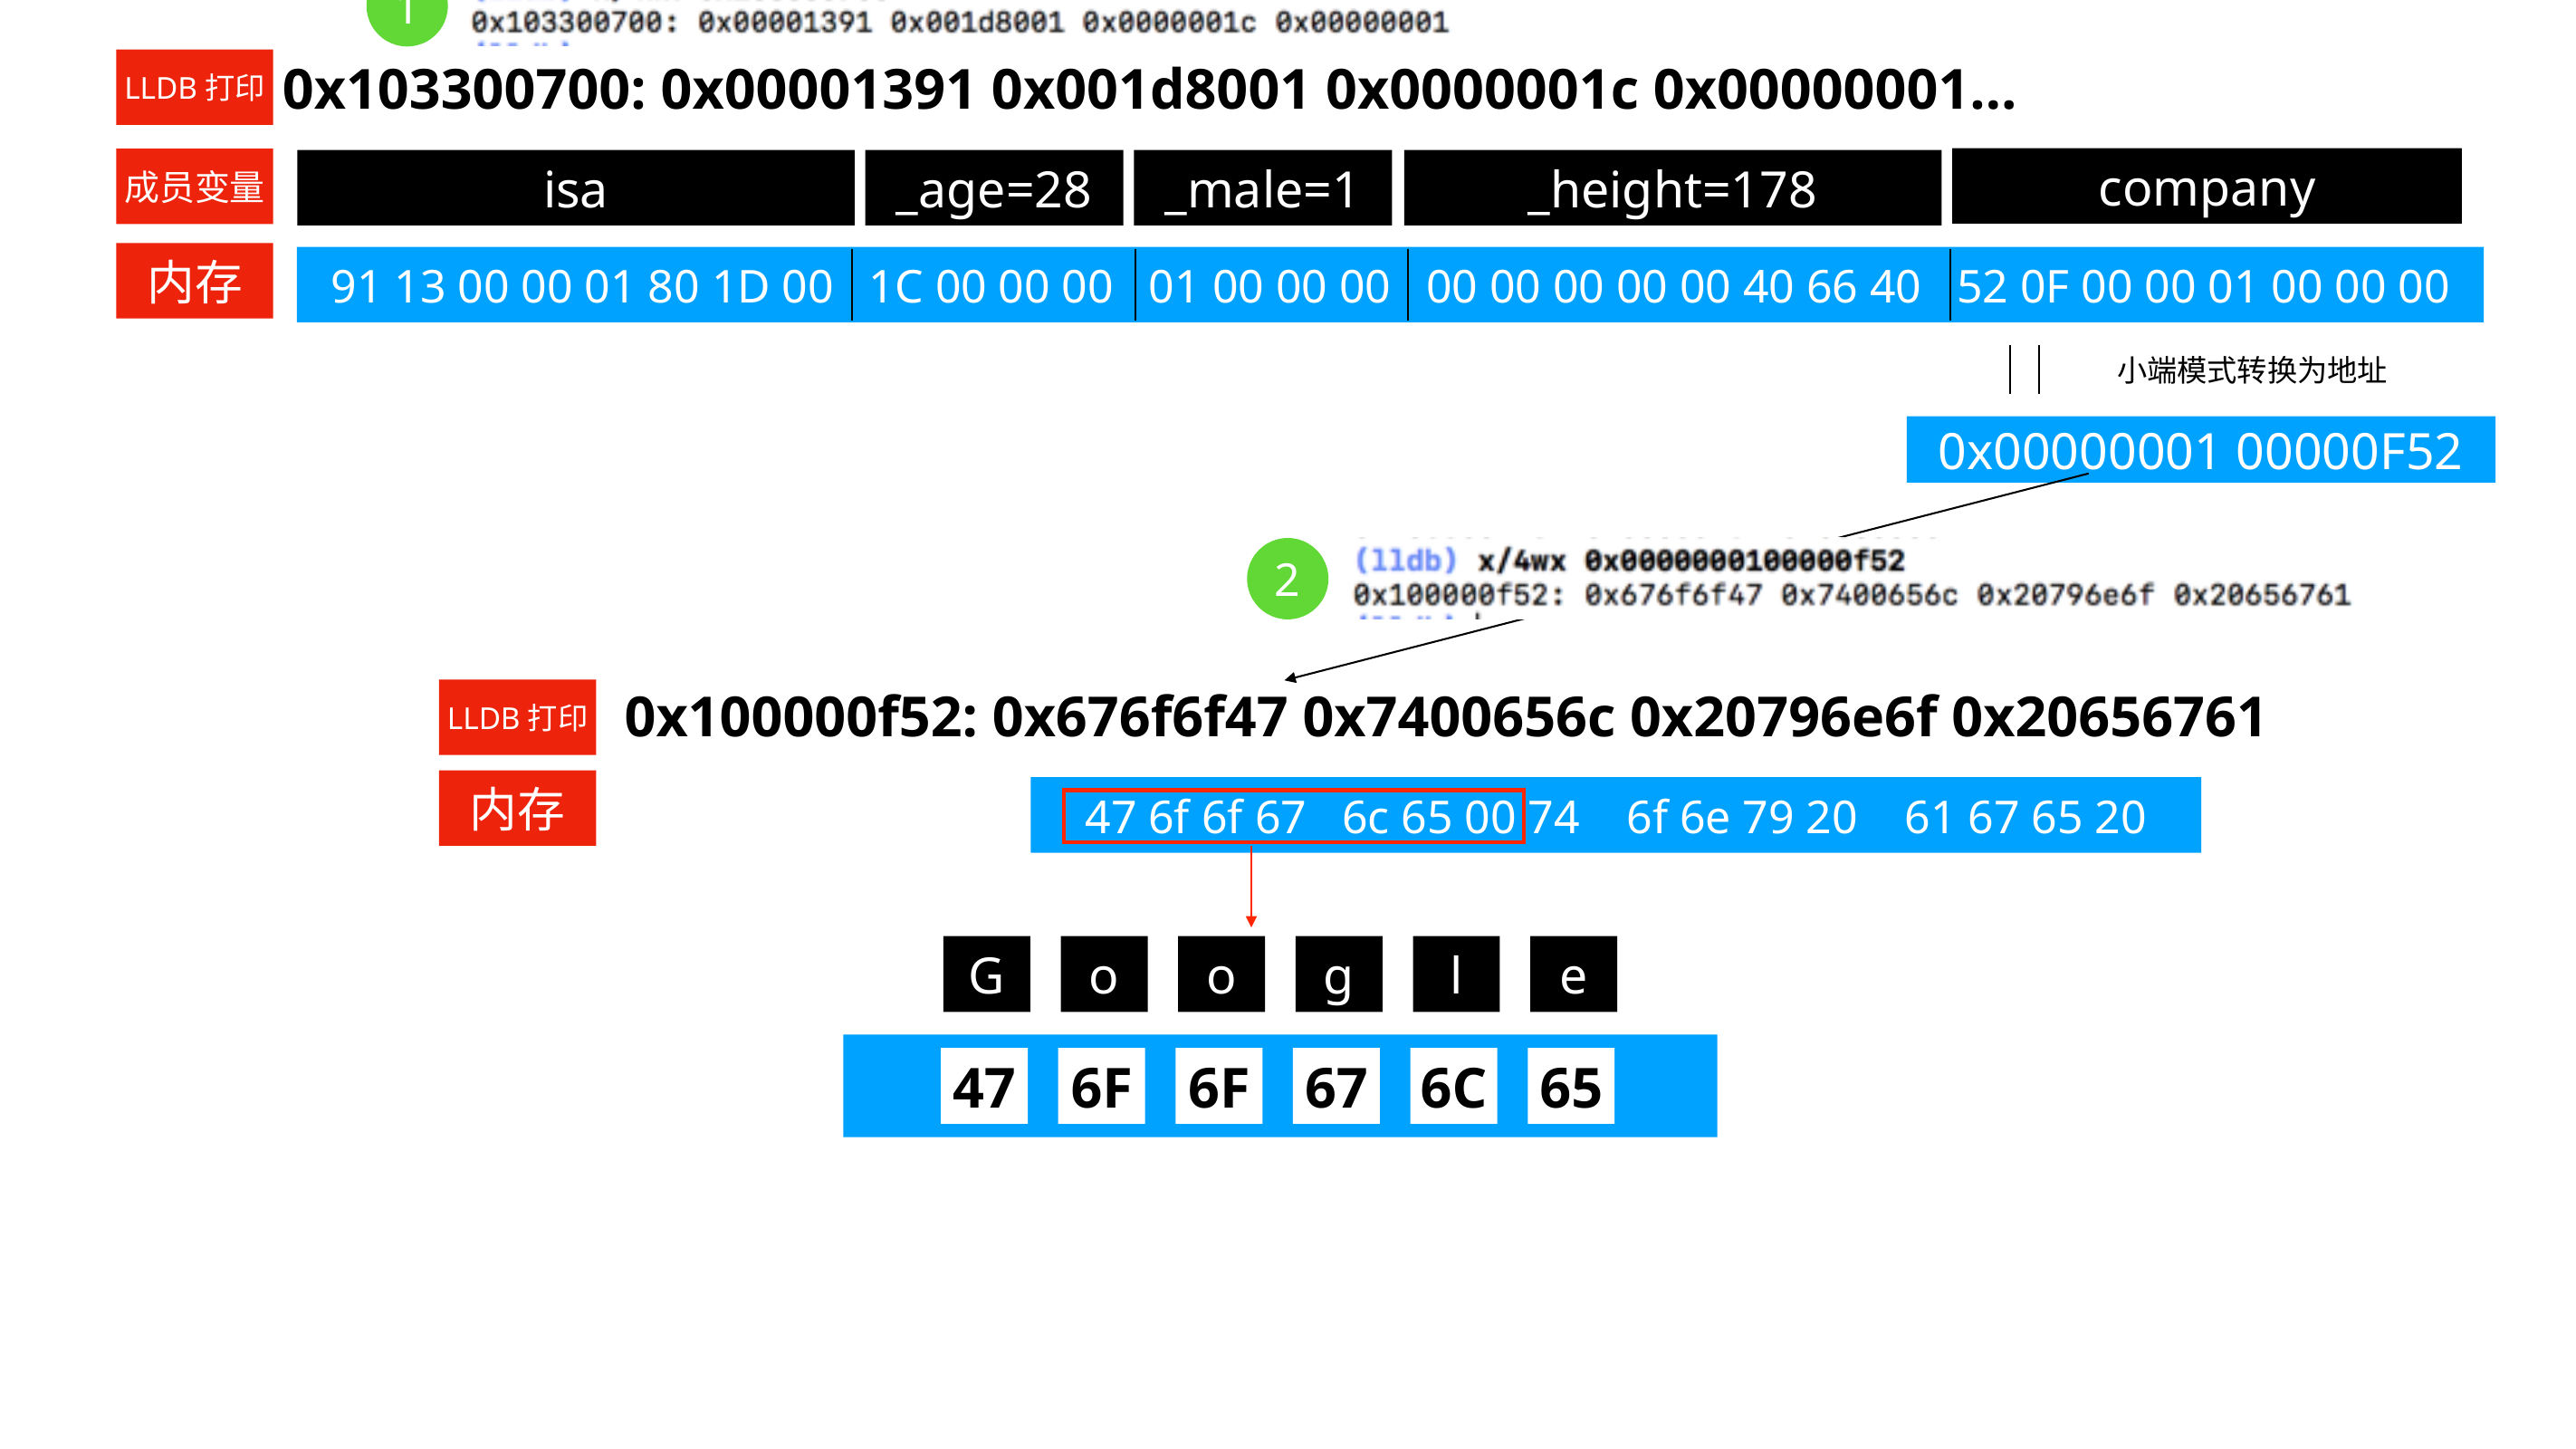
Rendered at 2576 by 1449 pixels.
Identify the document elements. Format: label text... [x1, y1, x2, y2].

text_box 0x00000001 00000F52 [1906, 416, 2496, 483]
text_box 2 [1247, 538, 1329, 619]
picture [461, 0, 1529, 46]
text_box LLDB打印 [438, 679, 597, 755]
text_box 0x103300700: 0x00001391 0x001d8001 0x0000001c 0x00000001… [274, 46, 2027, 129]
picture [1339, 537, 2409, 619]
text_box 1 [366, 0, 448, 47]
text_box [297, 148, 2463, 226]
text_box 0x100000f52: 0x676f6f47 0x7400656c 0x20796e6f 0x20656761 [610, 673, 2285, 755]
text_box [296, 246, 2485, 323]
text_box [843, 776, 2202, 1138]
text_box 内存 [116, 243, 273, 319]
text_box 成员变量 [116, 149, 273, 225]
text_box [2009, 335, 2451, 403]
text_box LLDB打印 [116, 49, 273, 125]
text_box 内存 [438, 770, 597, 846]
